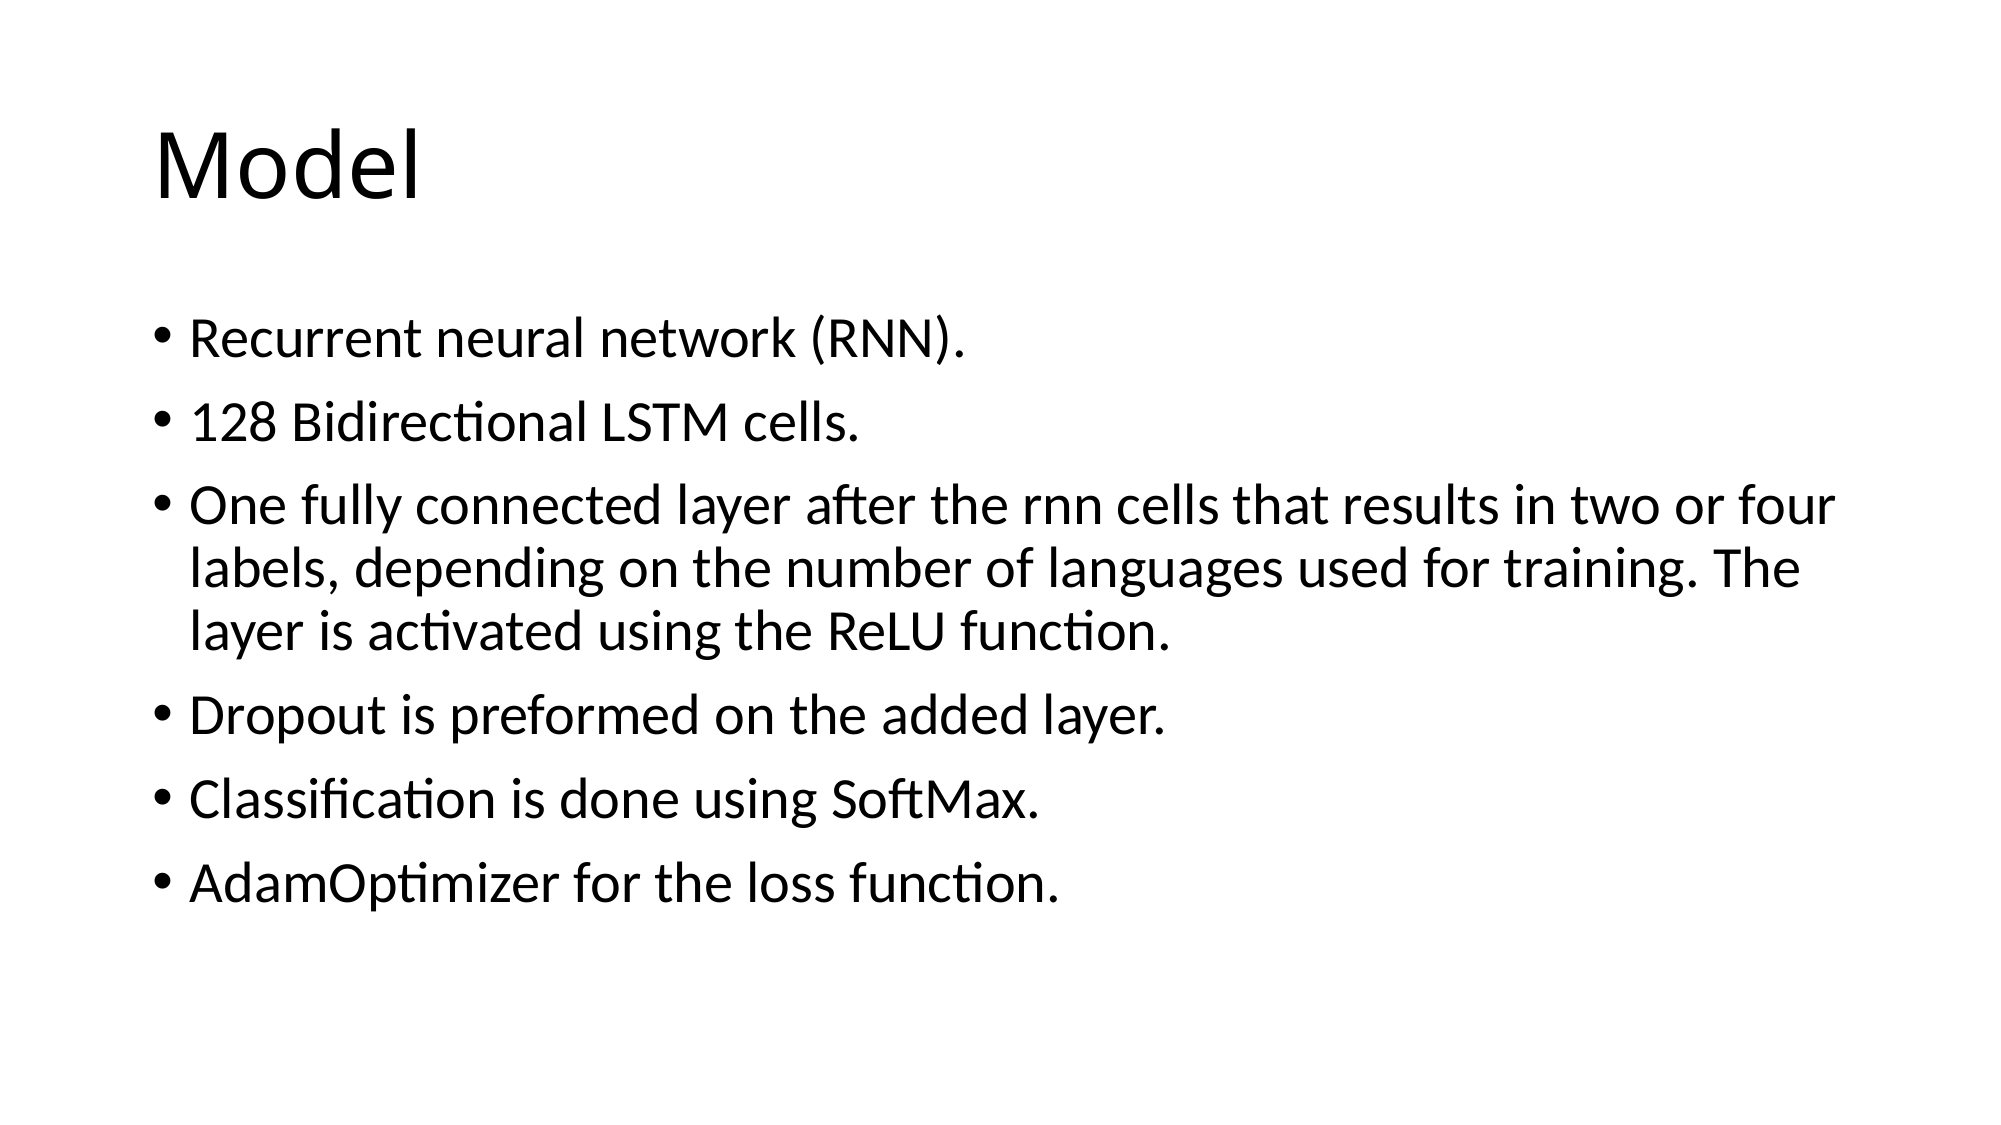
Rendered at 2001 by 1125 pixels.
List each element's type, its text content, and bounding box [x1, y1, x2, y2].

list Recurrent neural network (RNN). 128 Bidirectional LSTM cells. One fully connected layer after the rnn cells that results in two or four labels, depending on the number of languages used for training. The layer is activated using the ReLU function. Dropout is preformed on the added layer. Classification is done using SoftMax. AdamOptimizer for the loss function. [137, 299, 1863, 1014]
title Model [137, 59, 1863, 278]
